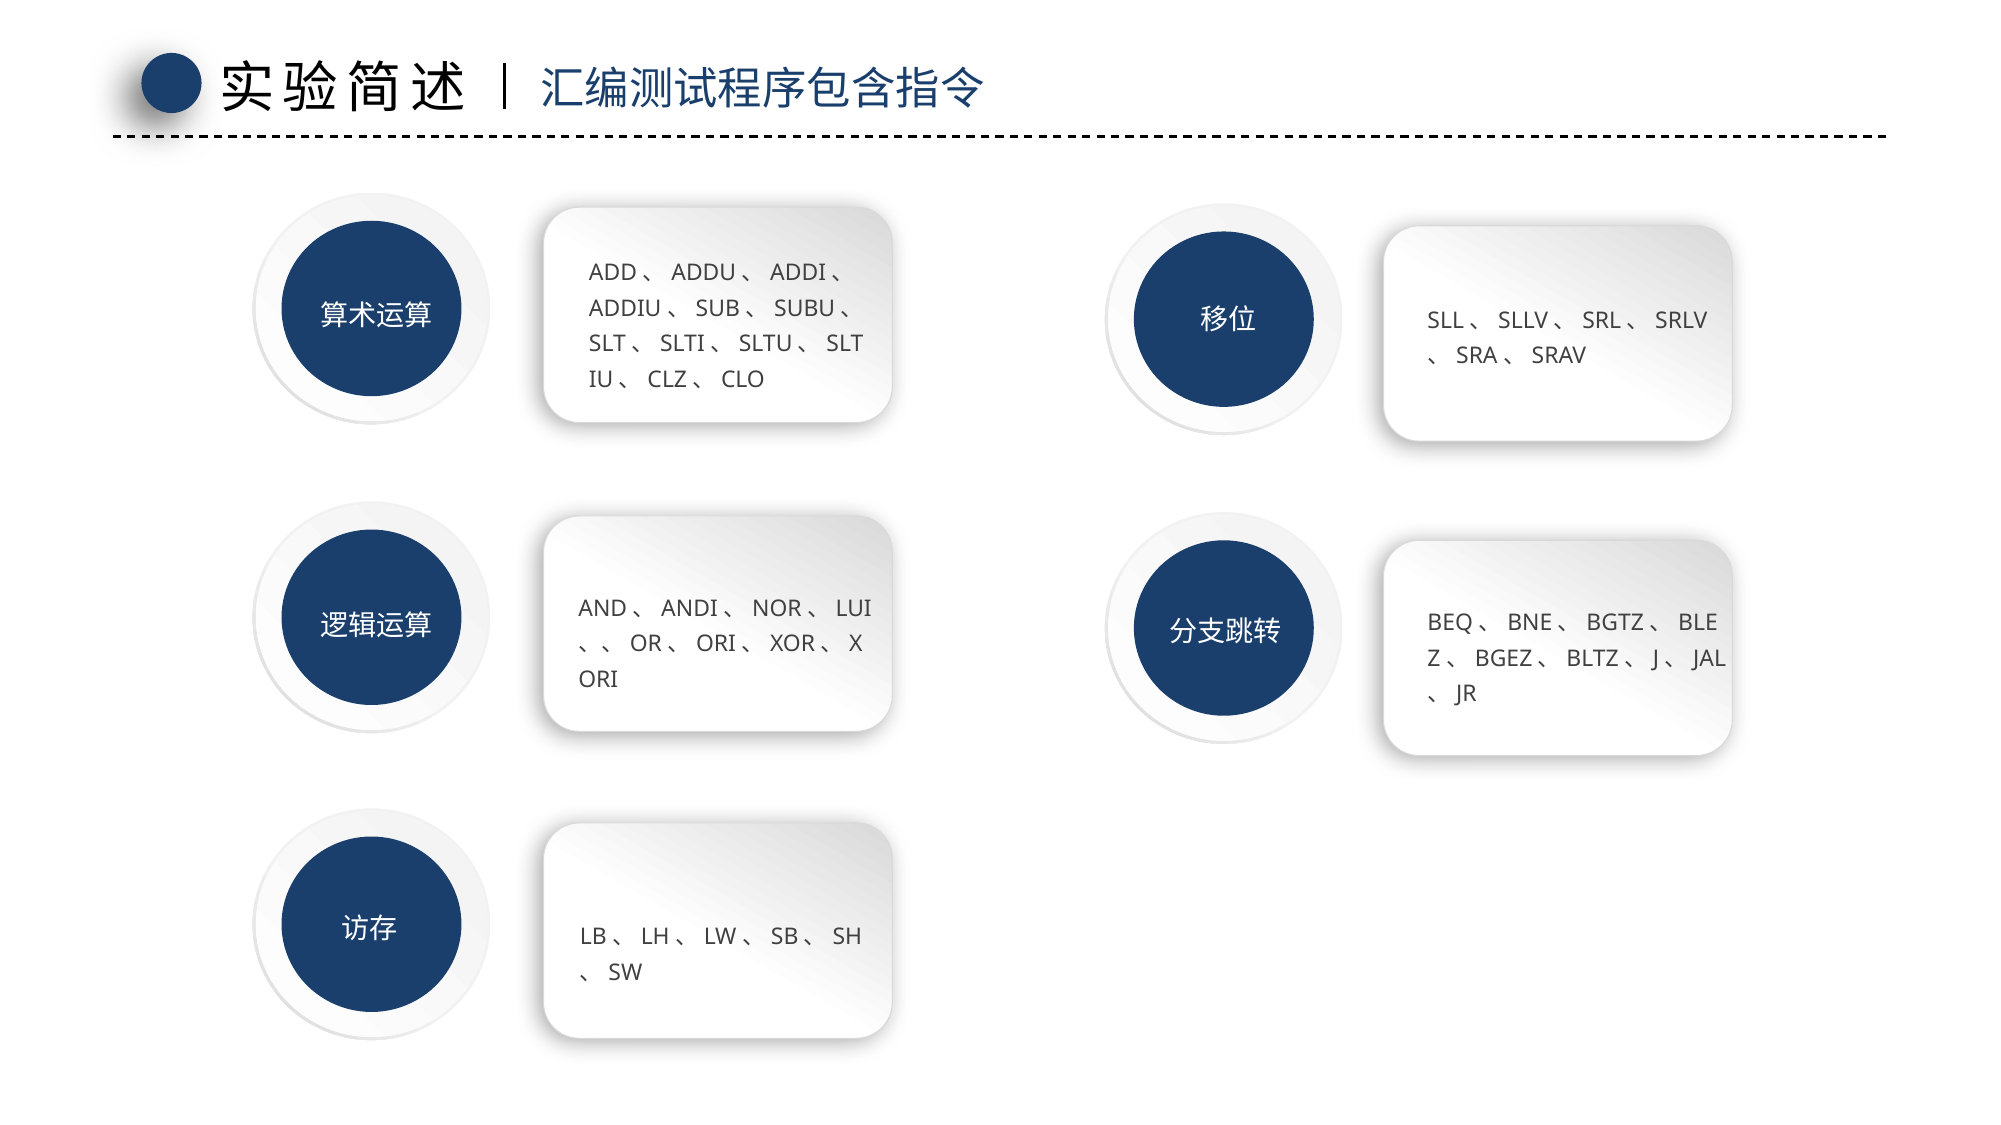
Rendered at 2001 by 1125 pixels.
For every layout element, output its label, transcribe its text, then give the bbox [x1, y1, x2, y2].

text_box AND、ANDI、NOR、LUI、、OR、ORI、XOR、XORI [563, 577, 893, 700]
text_box [543, 822, 893, 1039]
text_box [1104, 203, 1343, 436]
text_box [252, 808, 491, 1041]
text_box BEQ、BNE、BGTZ、BLEZ、BGEZ、BLTZ、J、JAL、JR [1412, 591, 1742, 714]
text_box SLL、SLLV、SRL、SRLV、SRA、SRAV [1412, 289, 1742, 376]
text_box 汇编测试程序包含指令 [525, 52, 1001, 122]
text_box LB、LH、LW、SB、SH、SW [564, 906, 894, 993]
text_box [140, 51, 203, 115]
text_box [252, 501, 491, 734]
text_box ADD、ADDU、ADDI、ADDIU、SUB、SUBU、SLT、SLTI、SLTU、SLTIU、CLZ、CLO [573, 241, 882, 400]
text_box [543, 207, 893, 423]
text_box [1104, 512, 1343, 744]
text_box 实验简述 [204, 45, 482, 127]
text_box [543, 515, 893, 732]
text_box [252, 192, 491, 425]
text_box [1383, 225, 1733, 442]
text_box [1383, 540, 1733, 756]
